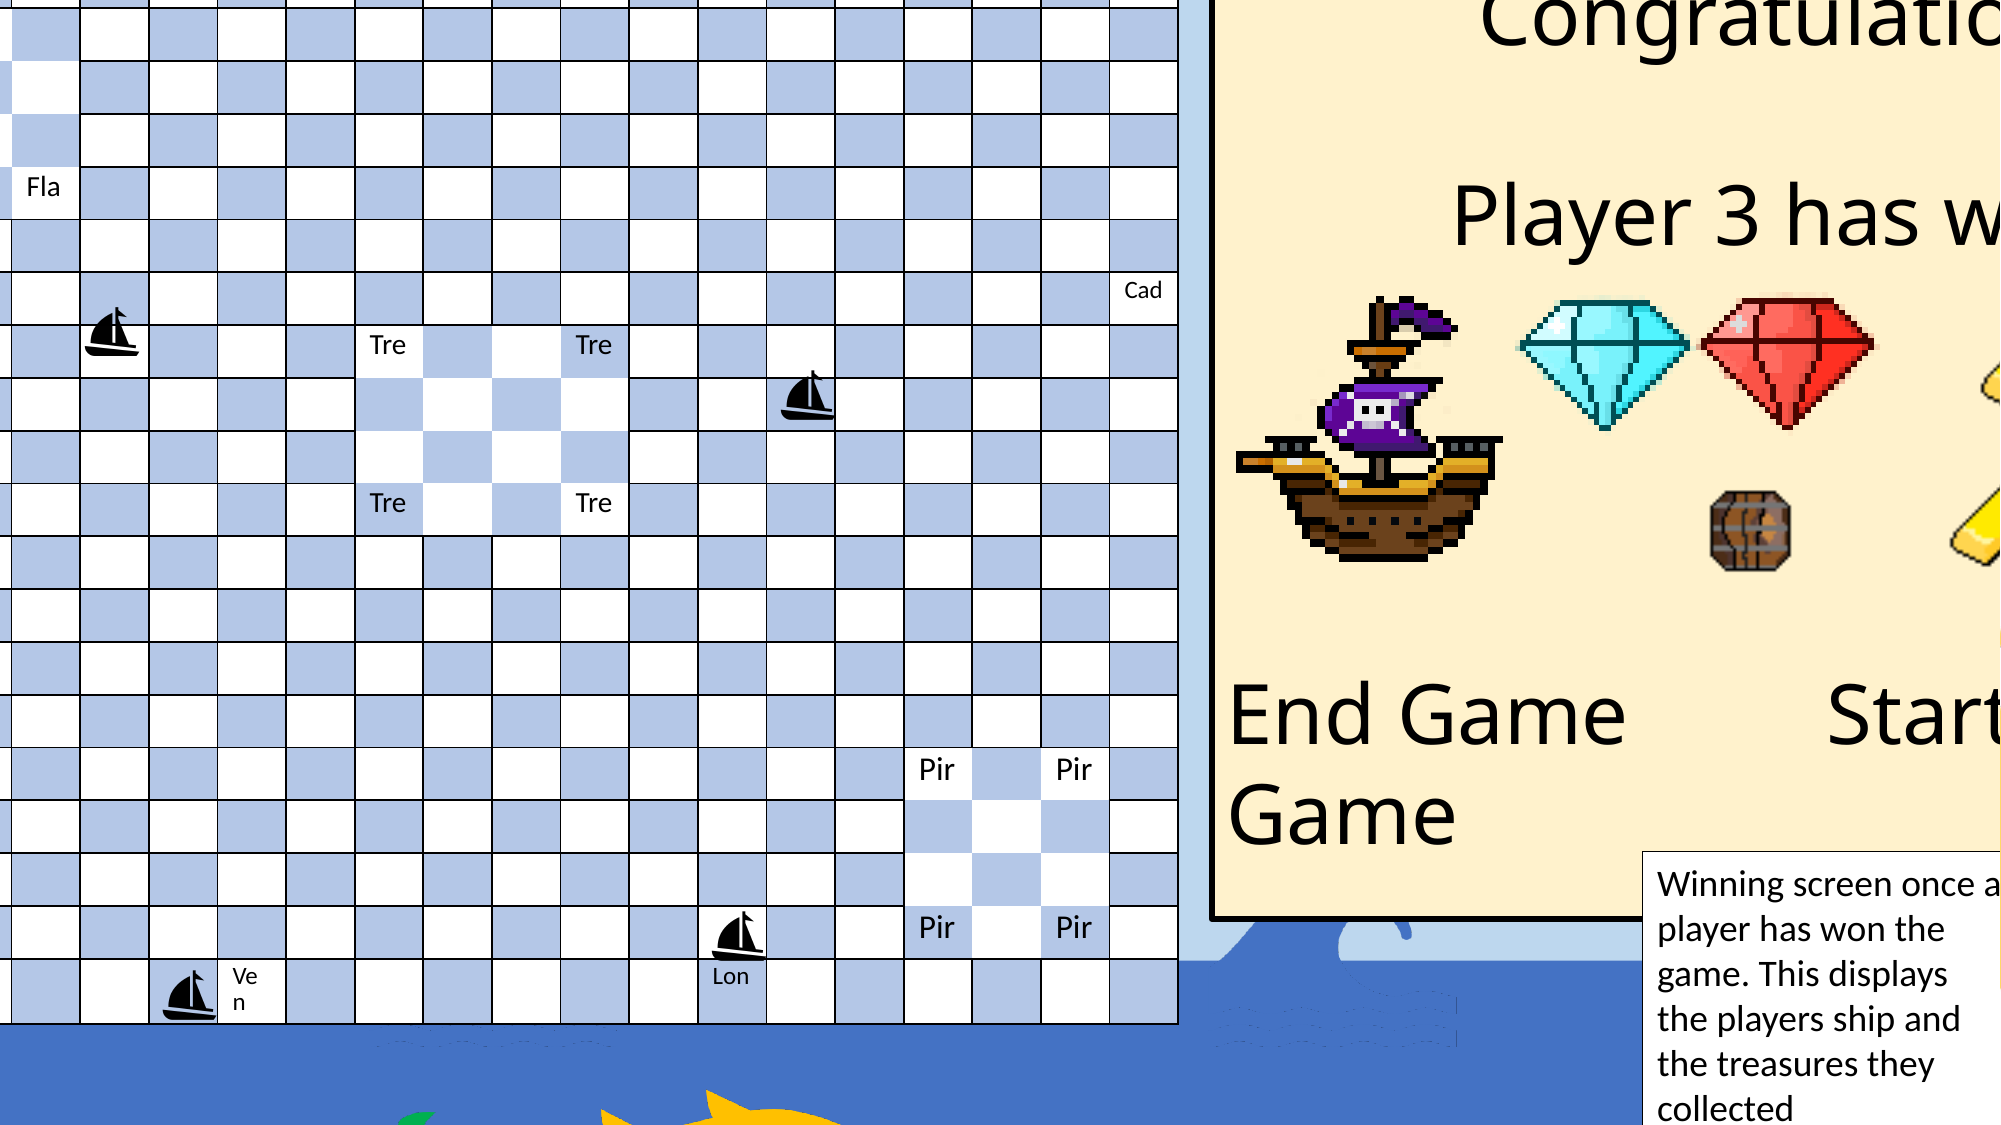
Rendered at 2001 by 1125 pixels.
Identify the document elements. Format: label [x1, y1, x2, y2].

text_box [154, 360, 843, 1030]
text_box [0, 0, 2000, 1125]
picture [704, 901, 774, 971]
picture [77, 297, 147, 366]
picture [1236, 296, 1503, 563]
picture [1515, 144, 2001, 1015]
